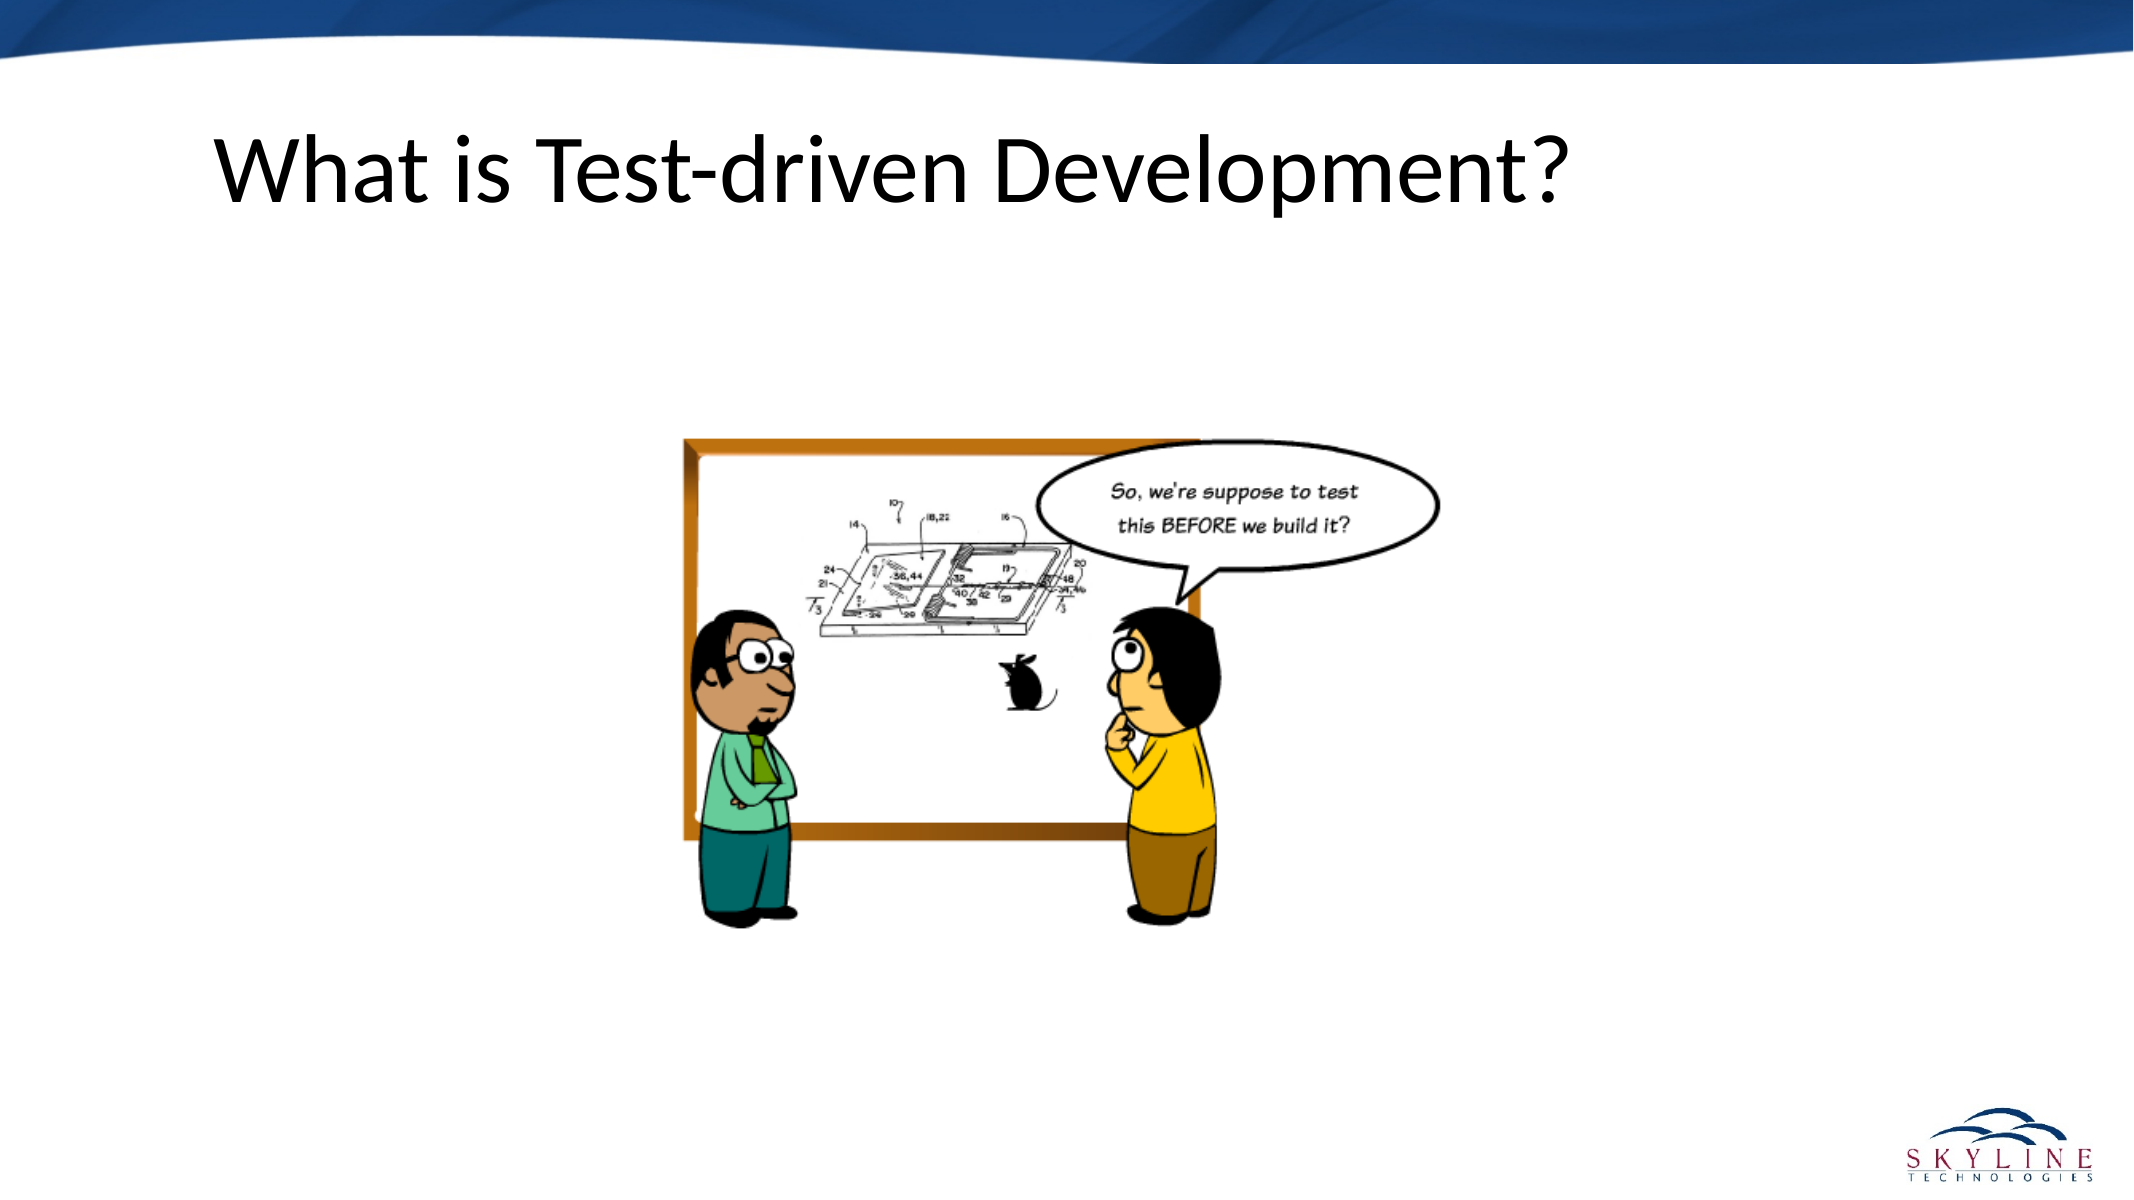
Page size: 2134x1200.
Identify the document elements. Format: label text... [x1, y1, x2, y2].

picture [0, 0, 2134, 64]
picture [1978, 1104, 2093, 1185]
title What is Test-driven Development? [198, 58, 2051, 268]
picture [654, 423, 1442, 951]
text_box [199, 303, 1978, 1200]
